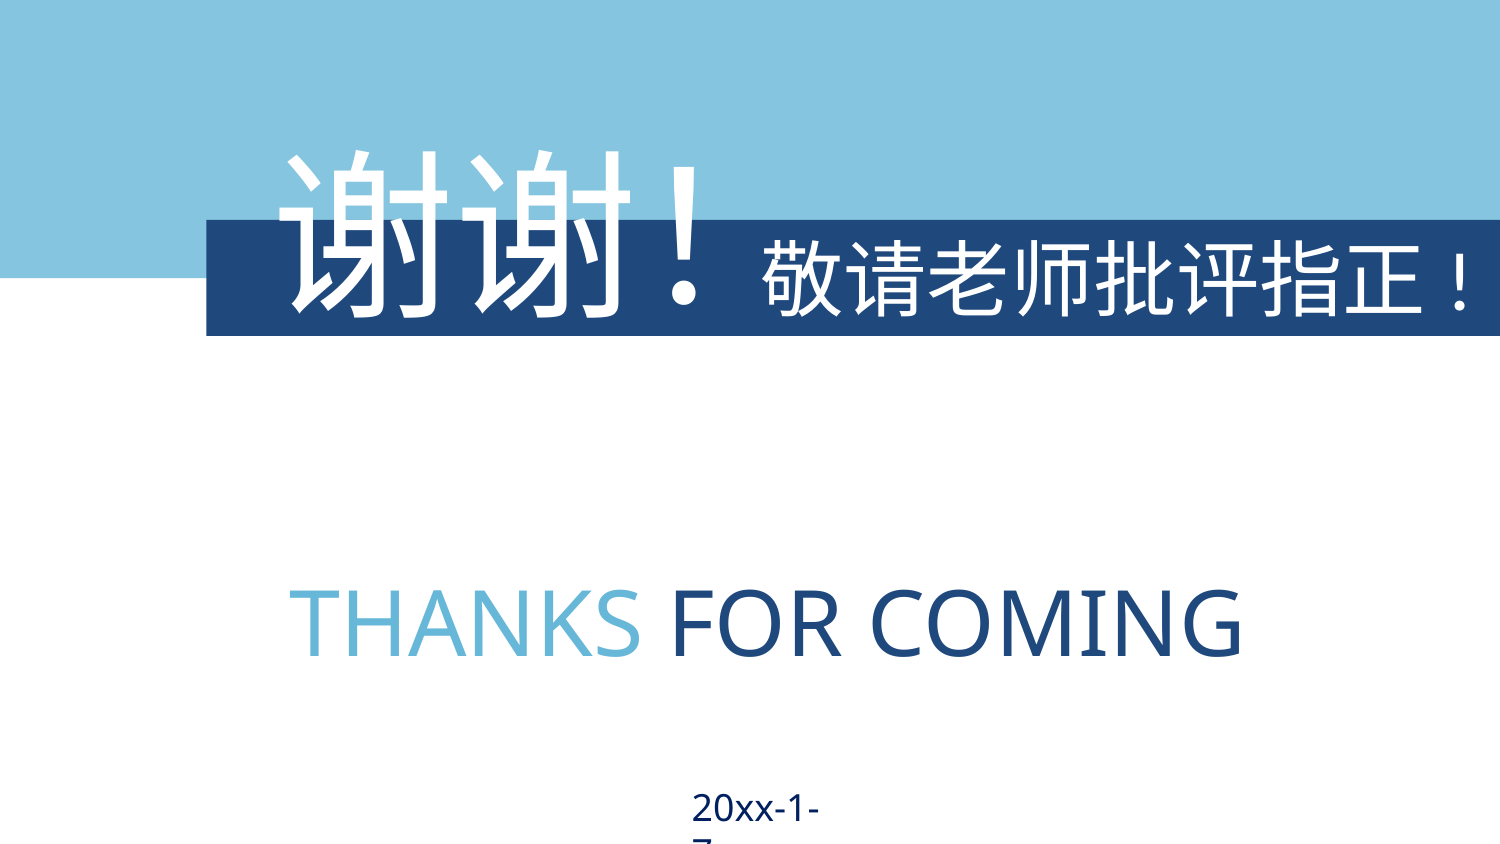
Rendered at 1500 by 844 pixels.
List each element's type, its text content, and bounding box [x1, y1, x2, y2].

text_box THANKS FOR COMING [147, 557, 1388, 722]
text_box 敬请老师批评指正! [745, 220, 1489, 335]
text_box [837, 218, 1500, 338]
text_box 谢谢！ [256, 113, 837, 349]
text_box [204, 218, 256, 338]
text_box 20xx-1-7 [676, 776, 855, 844]
text_box [0, 0, 1500, 280]
